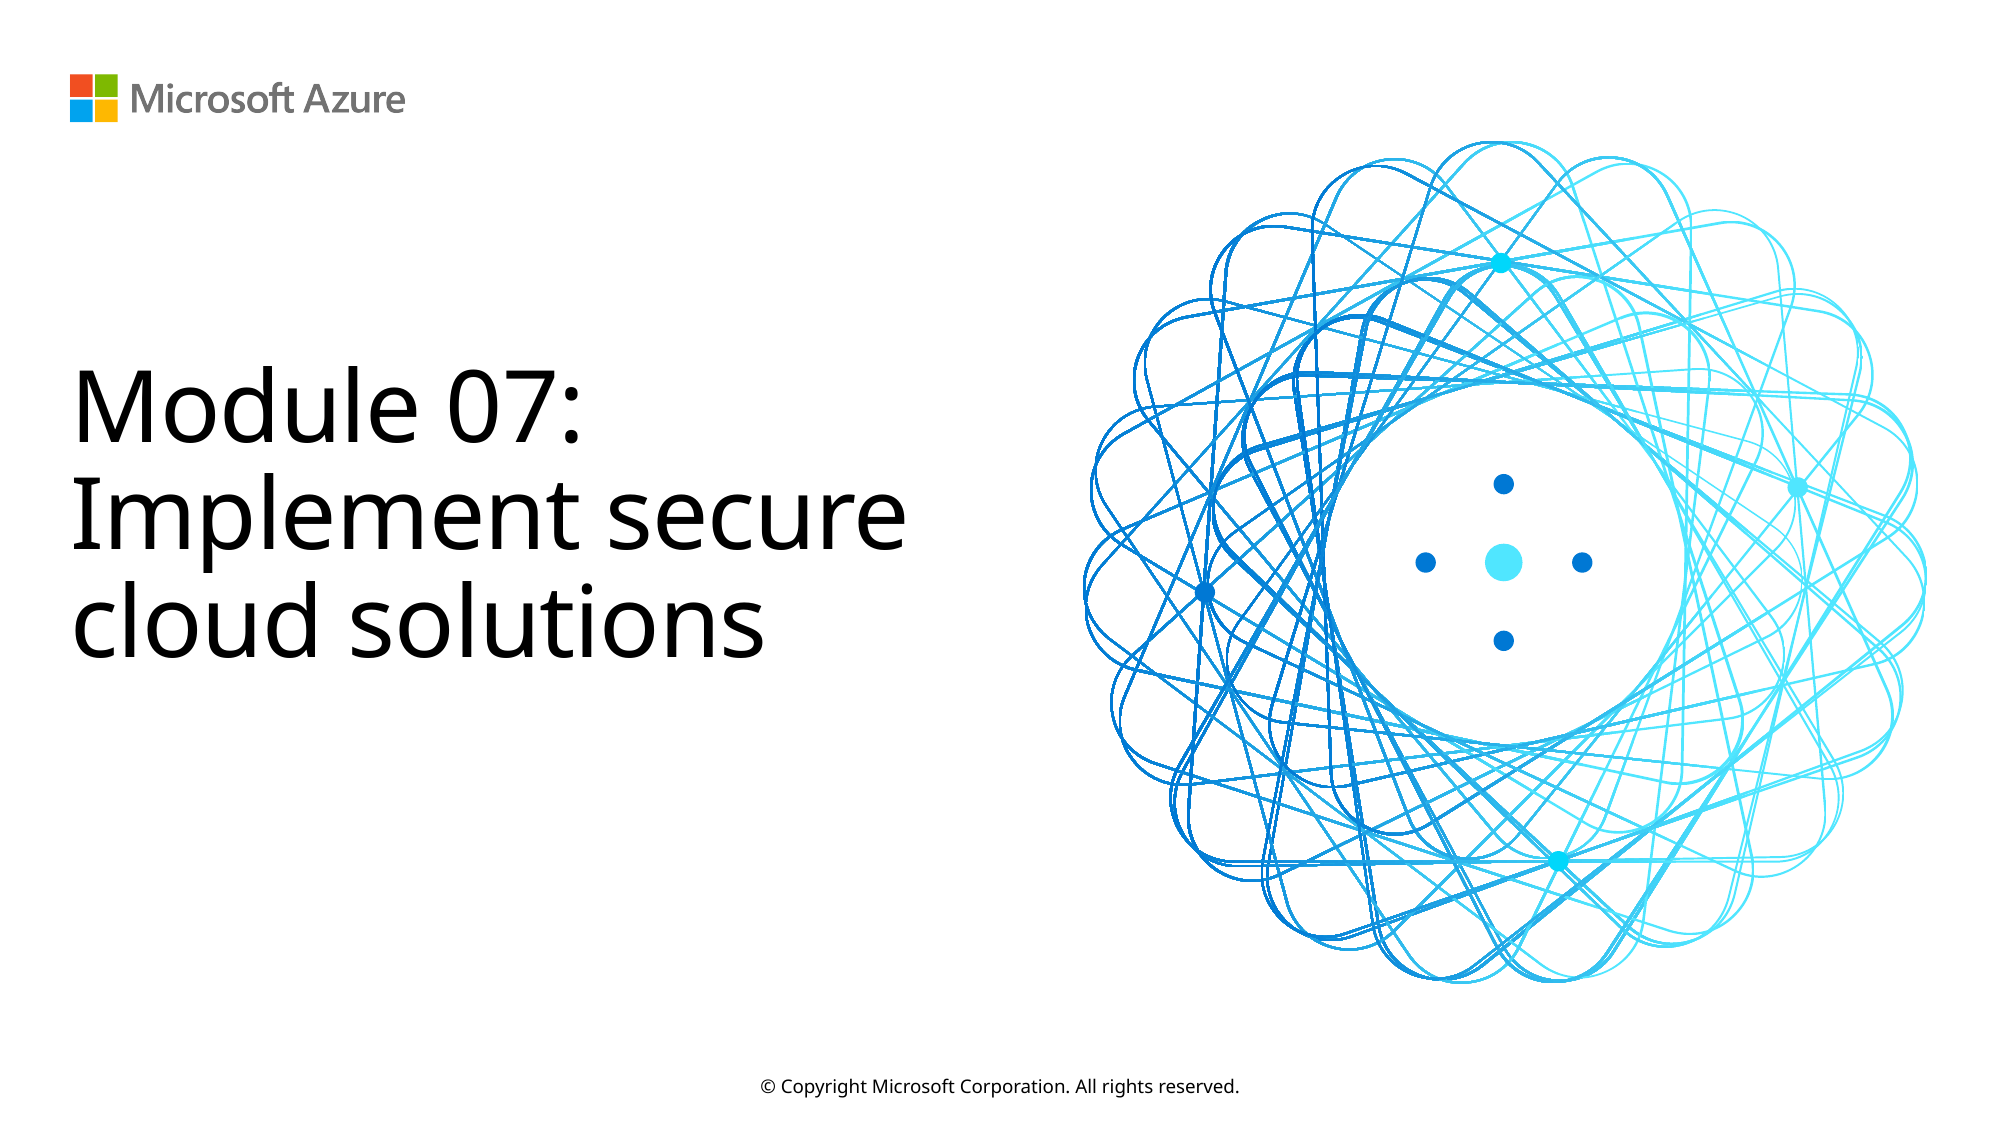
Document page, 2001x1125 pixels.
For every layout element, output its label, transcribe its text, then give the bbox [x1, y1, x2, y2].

picture [22, 26, 455, 170]
title Module 07: Implement secure cloud solutions [70, 415, 961, 710]
